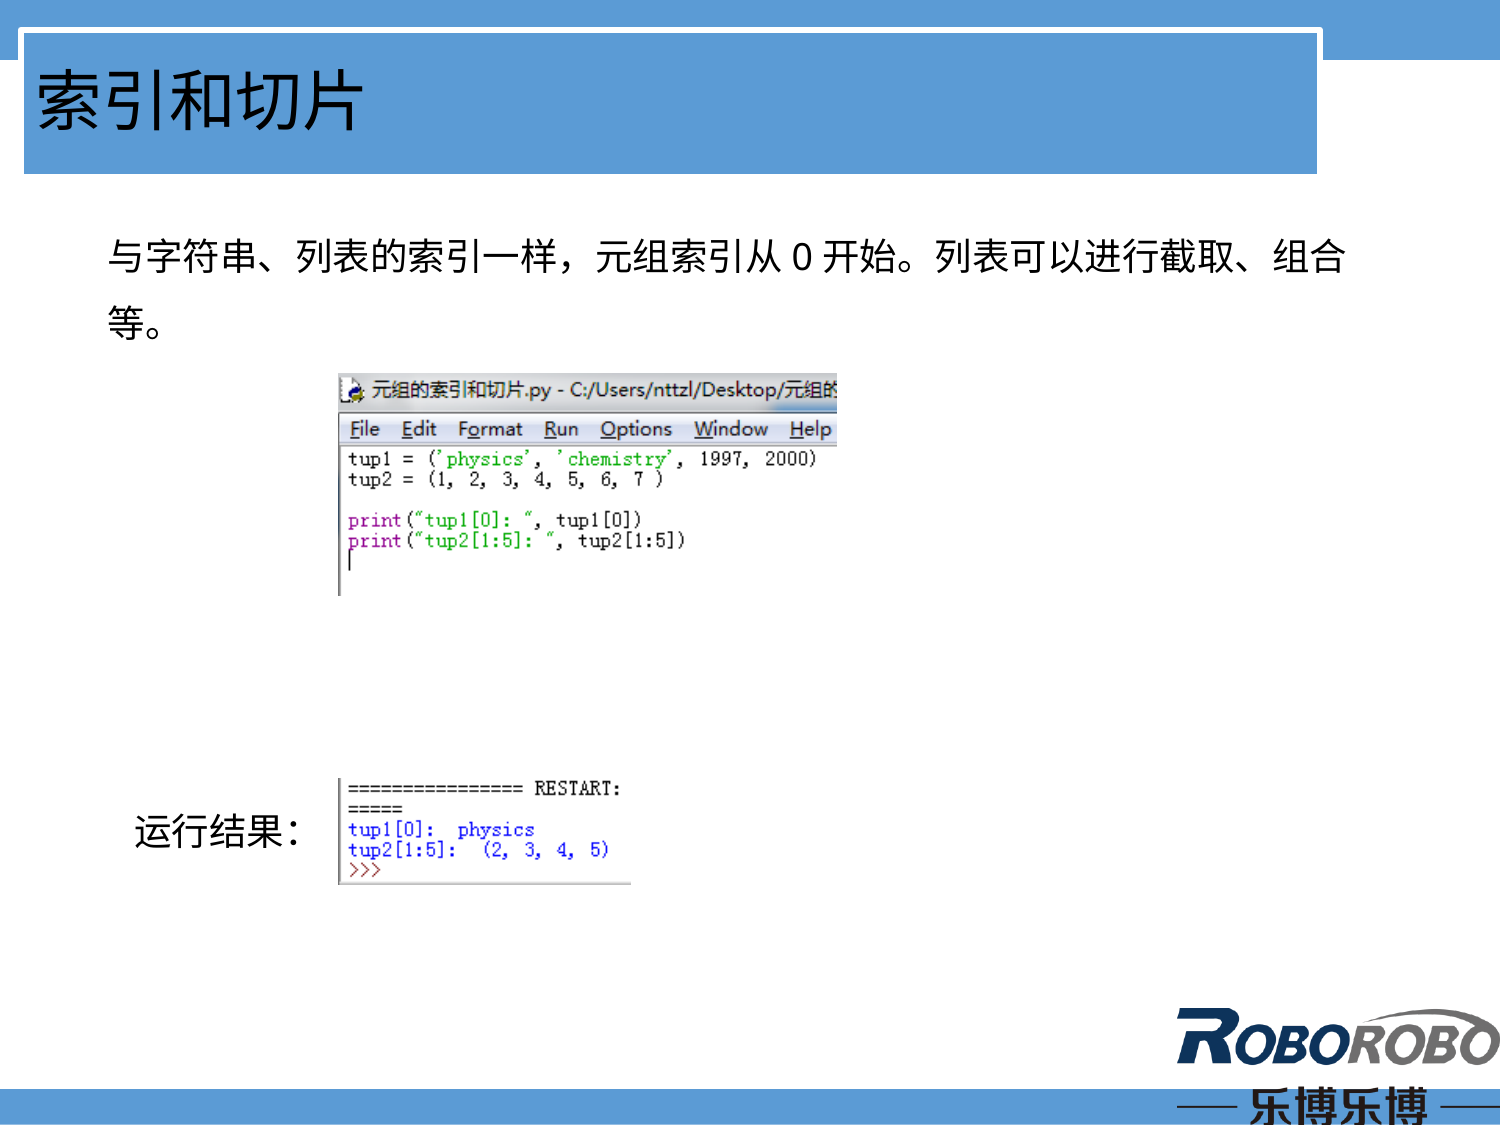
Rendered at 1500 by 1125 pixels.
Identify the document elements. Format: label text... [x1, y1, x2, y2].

text_box 运行结果： [119, 778, 337, 861]
title 索引和切片 [18, 27, 1323, 181]
text_box 与字符串、列表的索引一样，元组索引从0开始。列表可以进行截取、组合等。 [92, 202, 1395, 421]
picture [337, 778, 631, 885]
picture [337, 373, 837, 596]
picture [1177, 1008, 1500, 1125]
